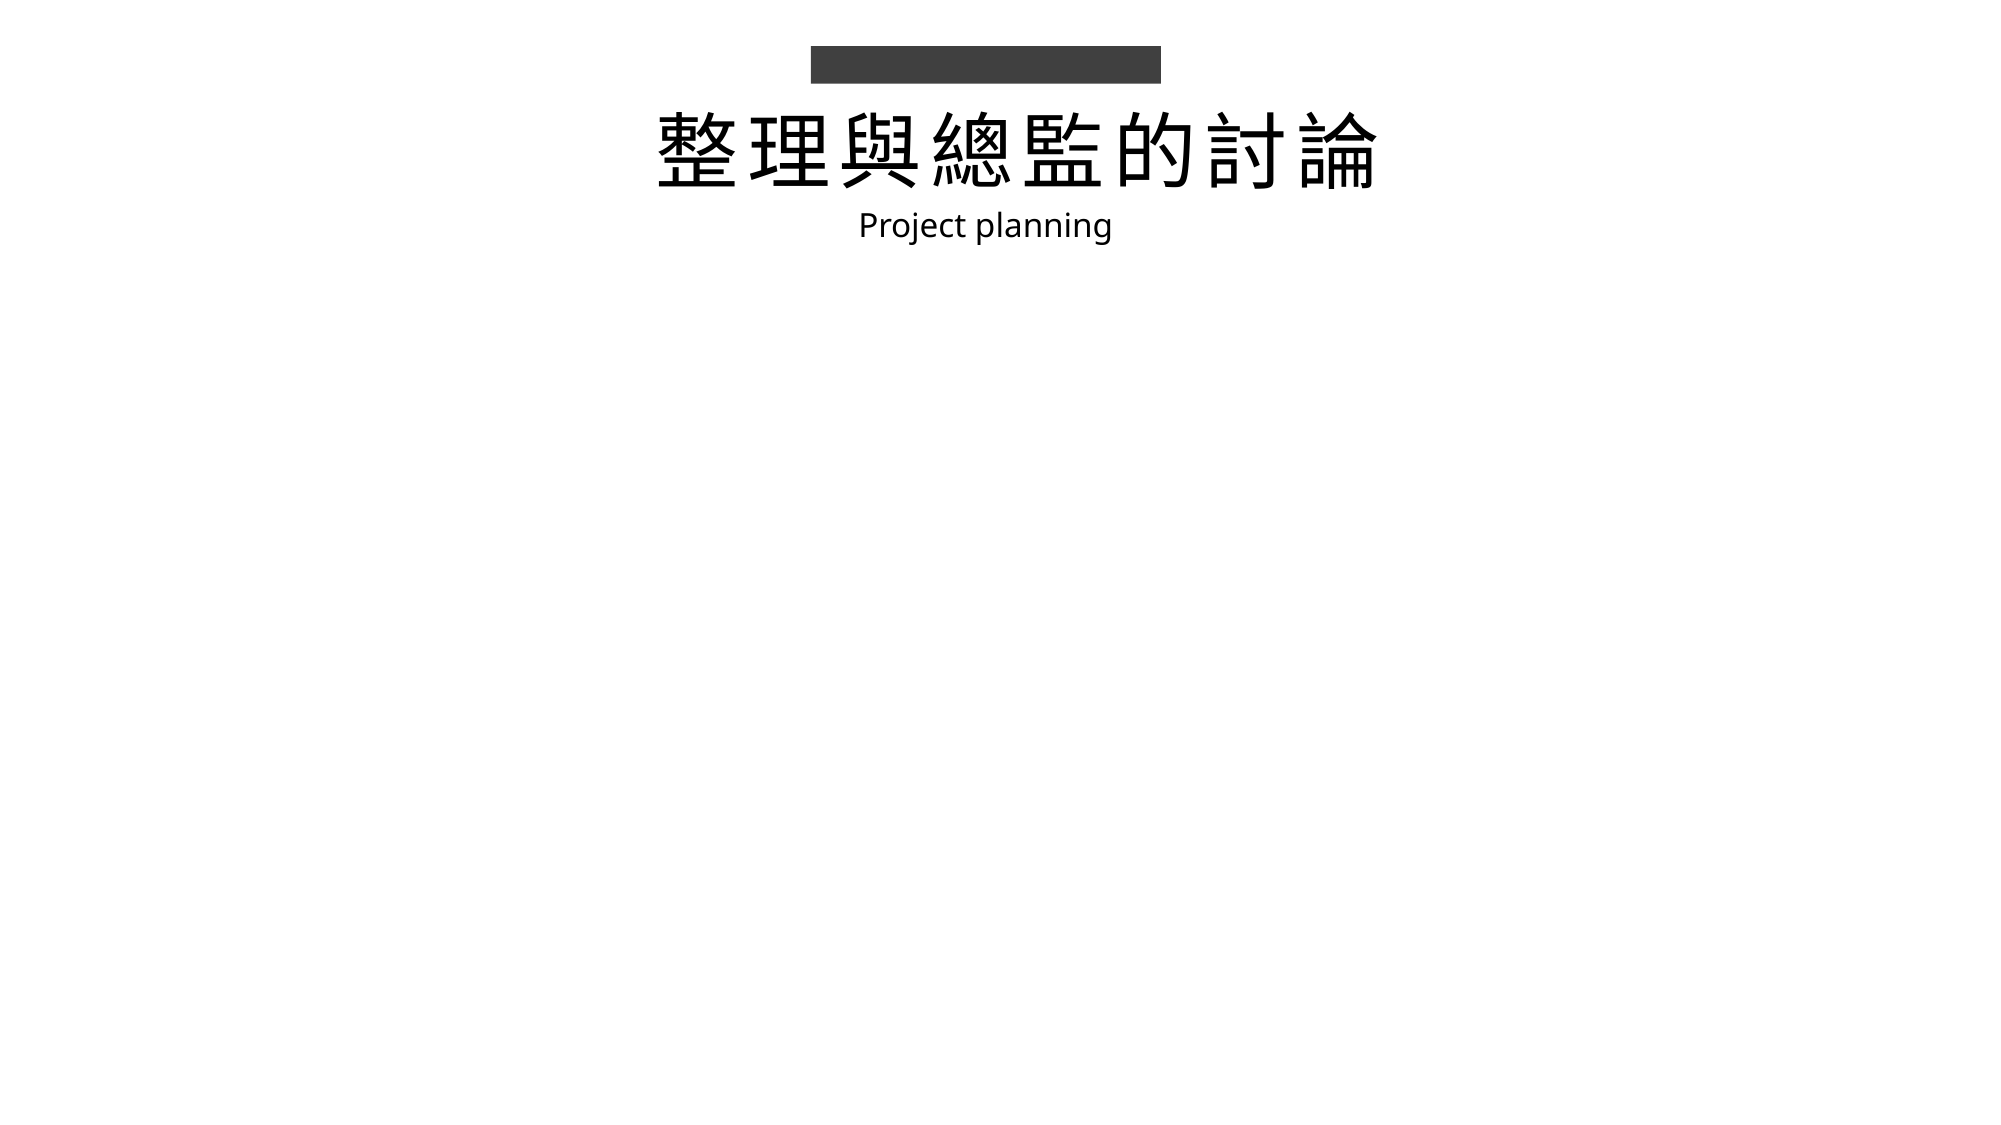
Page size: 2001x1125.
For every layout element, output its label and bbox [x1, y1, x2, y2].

text_box [490, 91, 1776, 252]
text_box [810, 45, 1162, 85]
